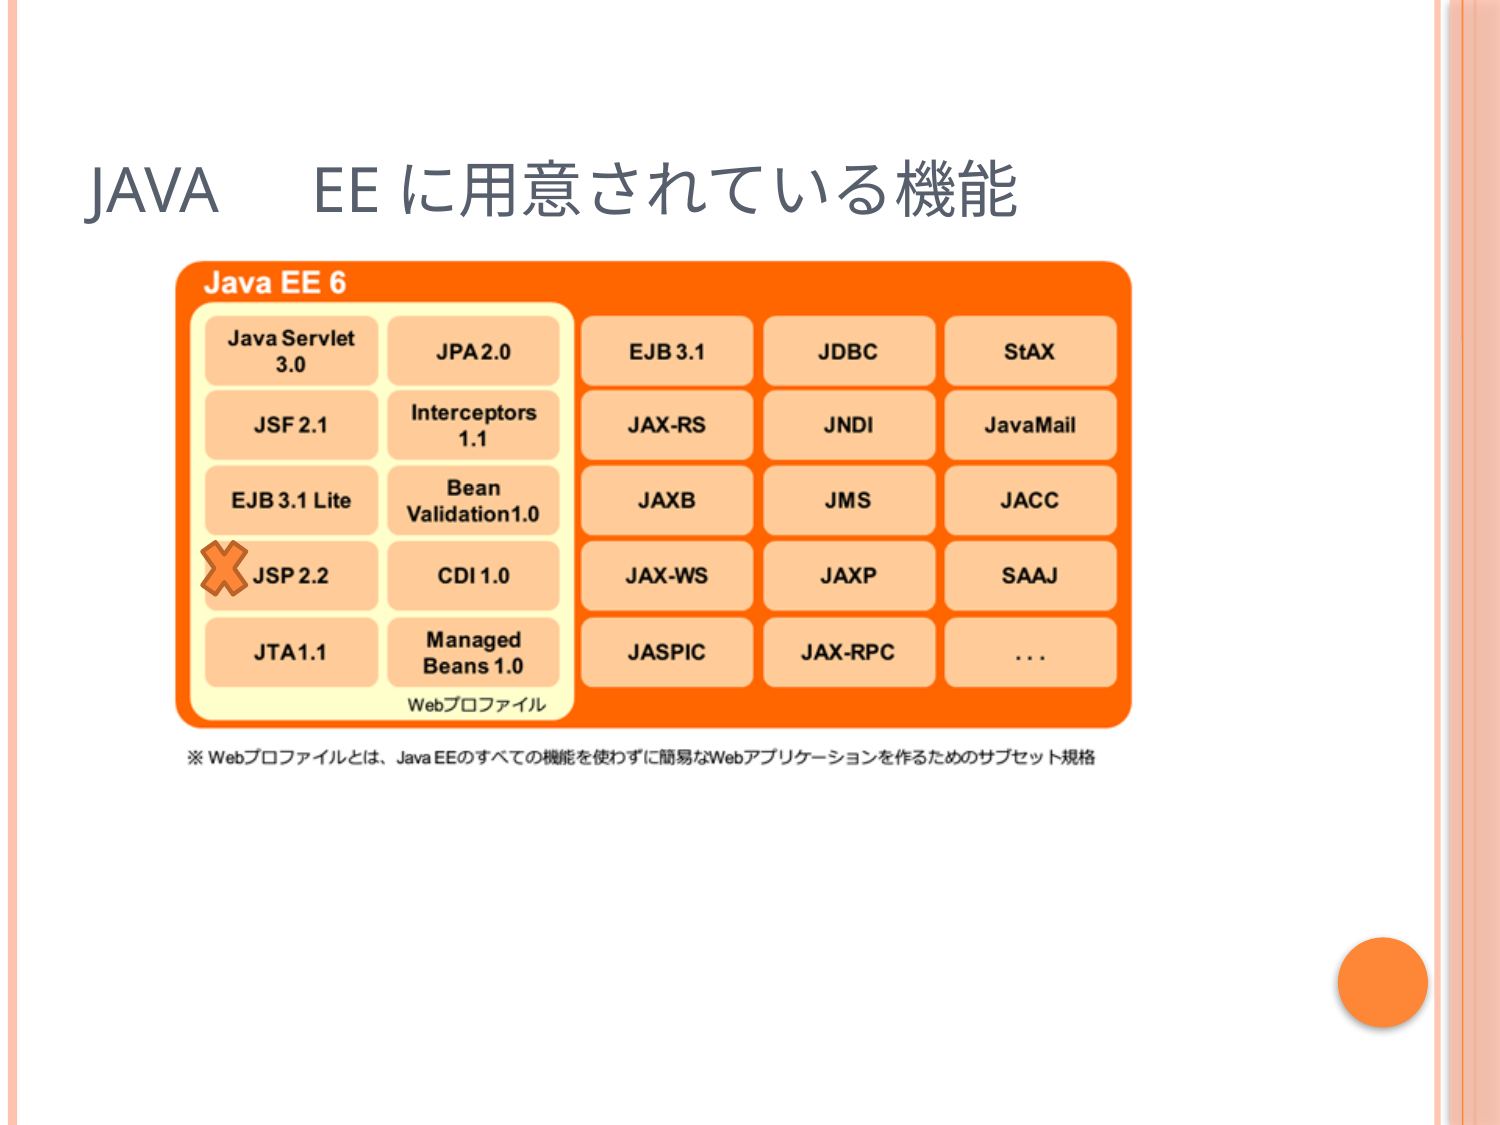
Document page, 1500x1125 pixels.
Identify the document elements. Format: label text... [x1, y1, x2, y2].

title Java EEに用意されている機能 [75, 45, 1300, 233]
picture [170, 254, 1138, 770]
